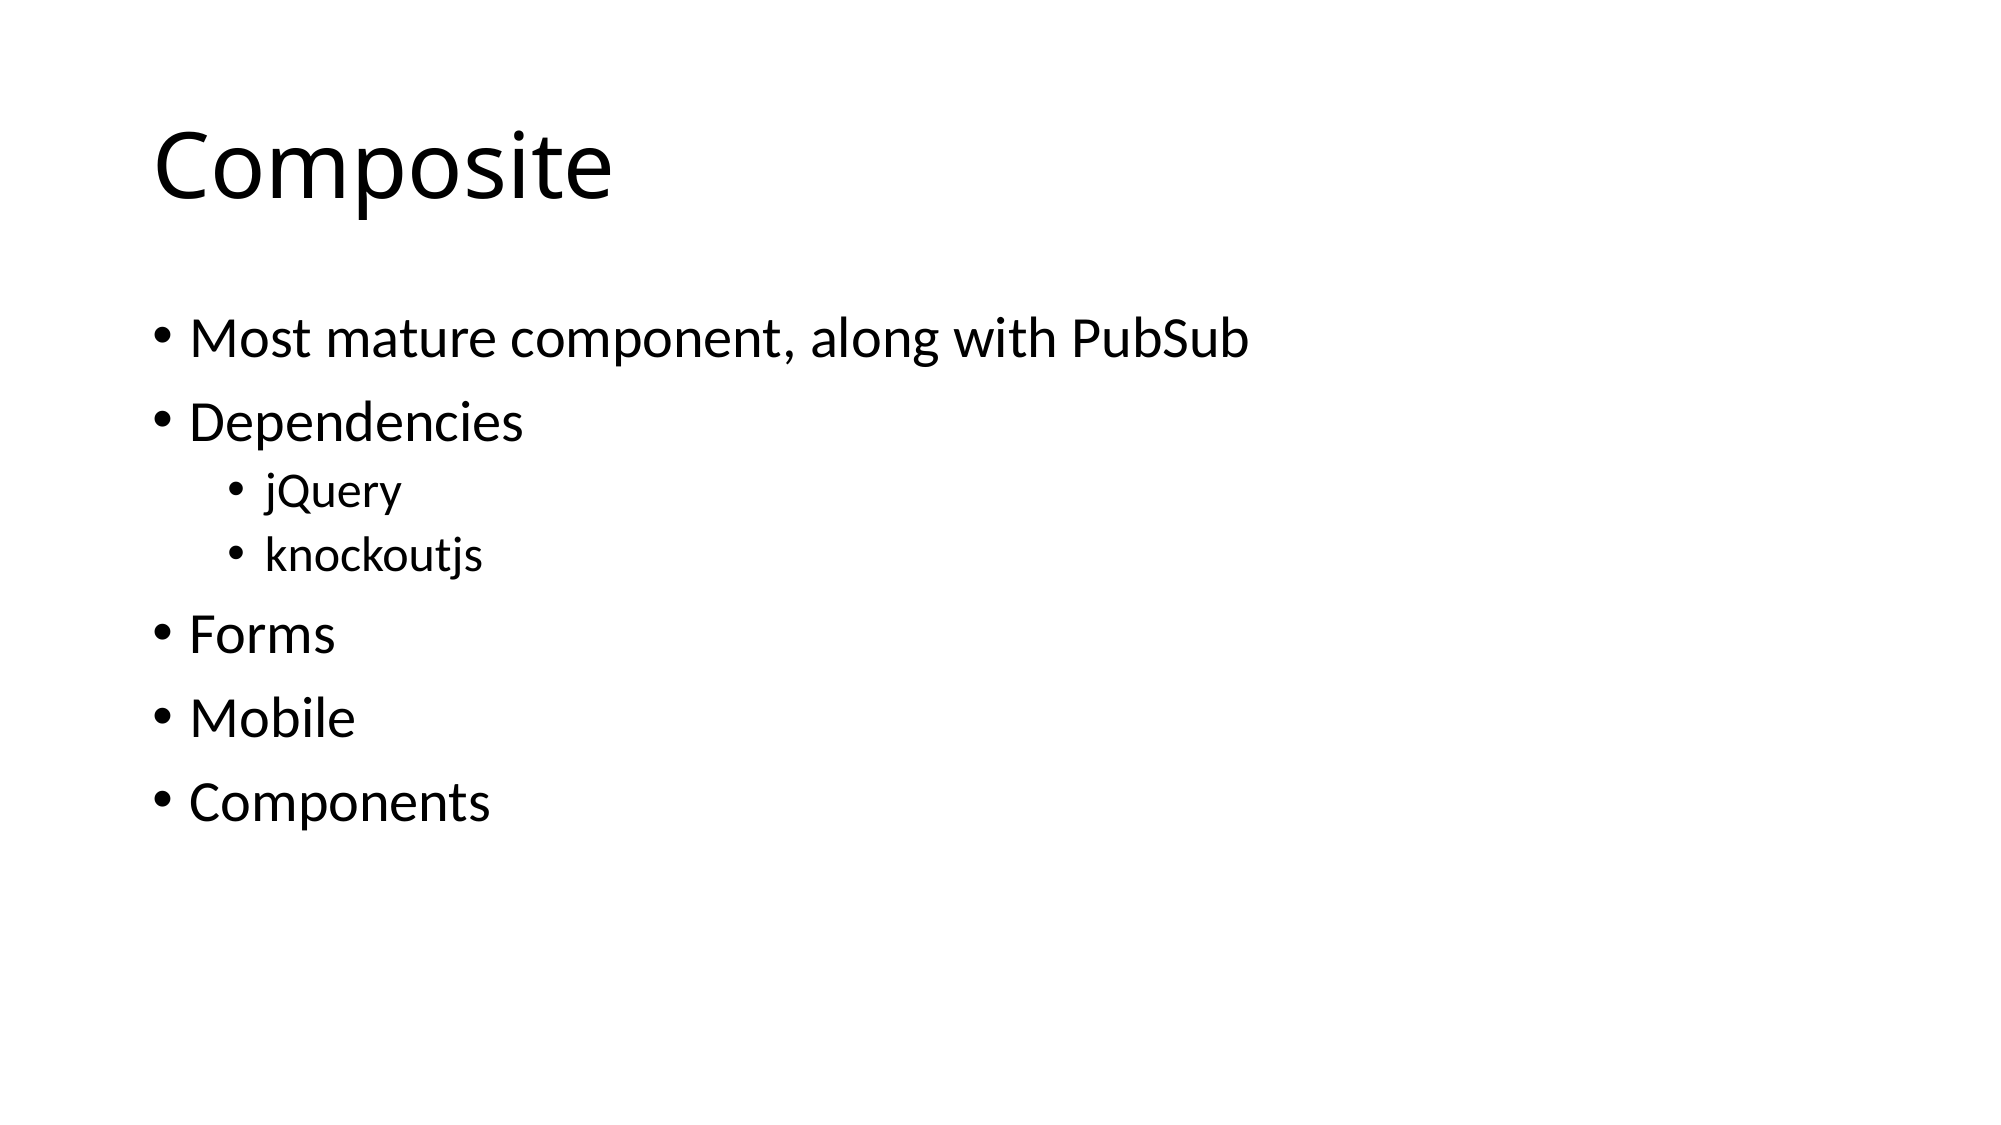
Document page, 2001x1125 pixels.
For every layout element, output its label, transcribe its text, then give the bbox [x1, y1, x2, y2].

list Most mature component, along with PubSub Dependencies jQuery knockoutjs Forms Mobile Components [137, 299, 1863, 1014]
title Composite [137, 59, 1863, 278]
